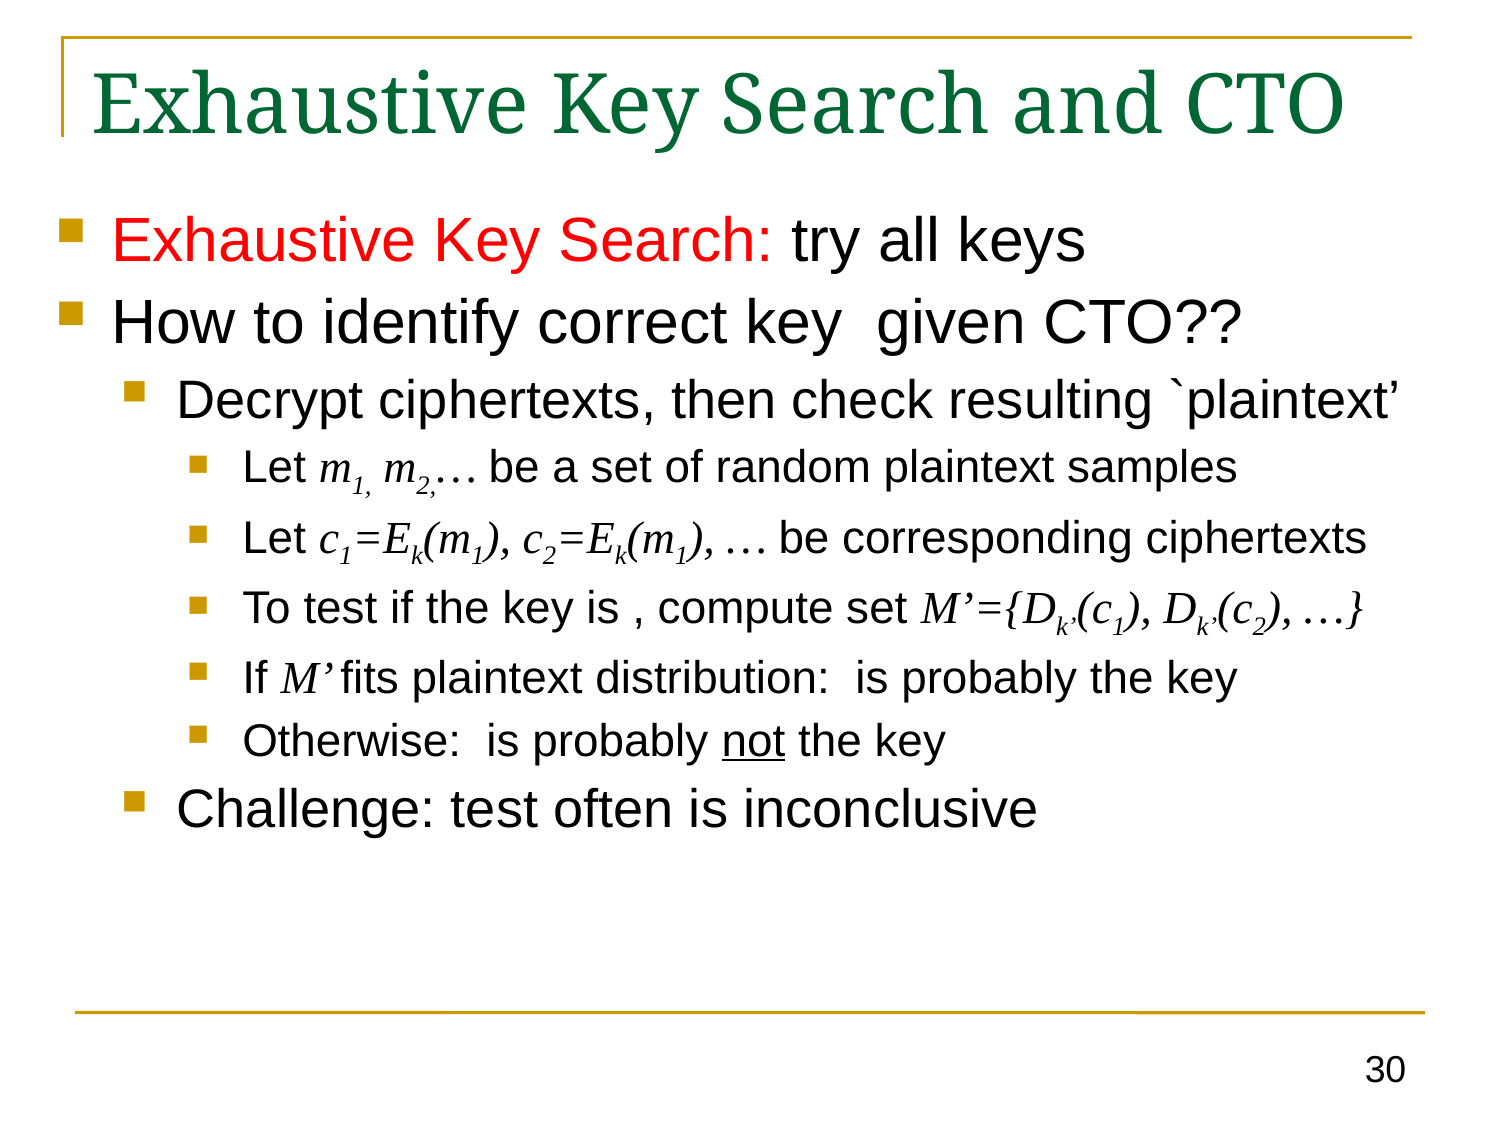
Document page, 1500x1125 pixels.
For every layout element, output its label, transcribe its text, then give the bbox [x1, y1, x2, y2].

slide_number 30 [1350, 1023, 1424, 1098]
title Exhaustive Key Search and CTO [76, 42, 1482, 231]
